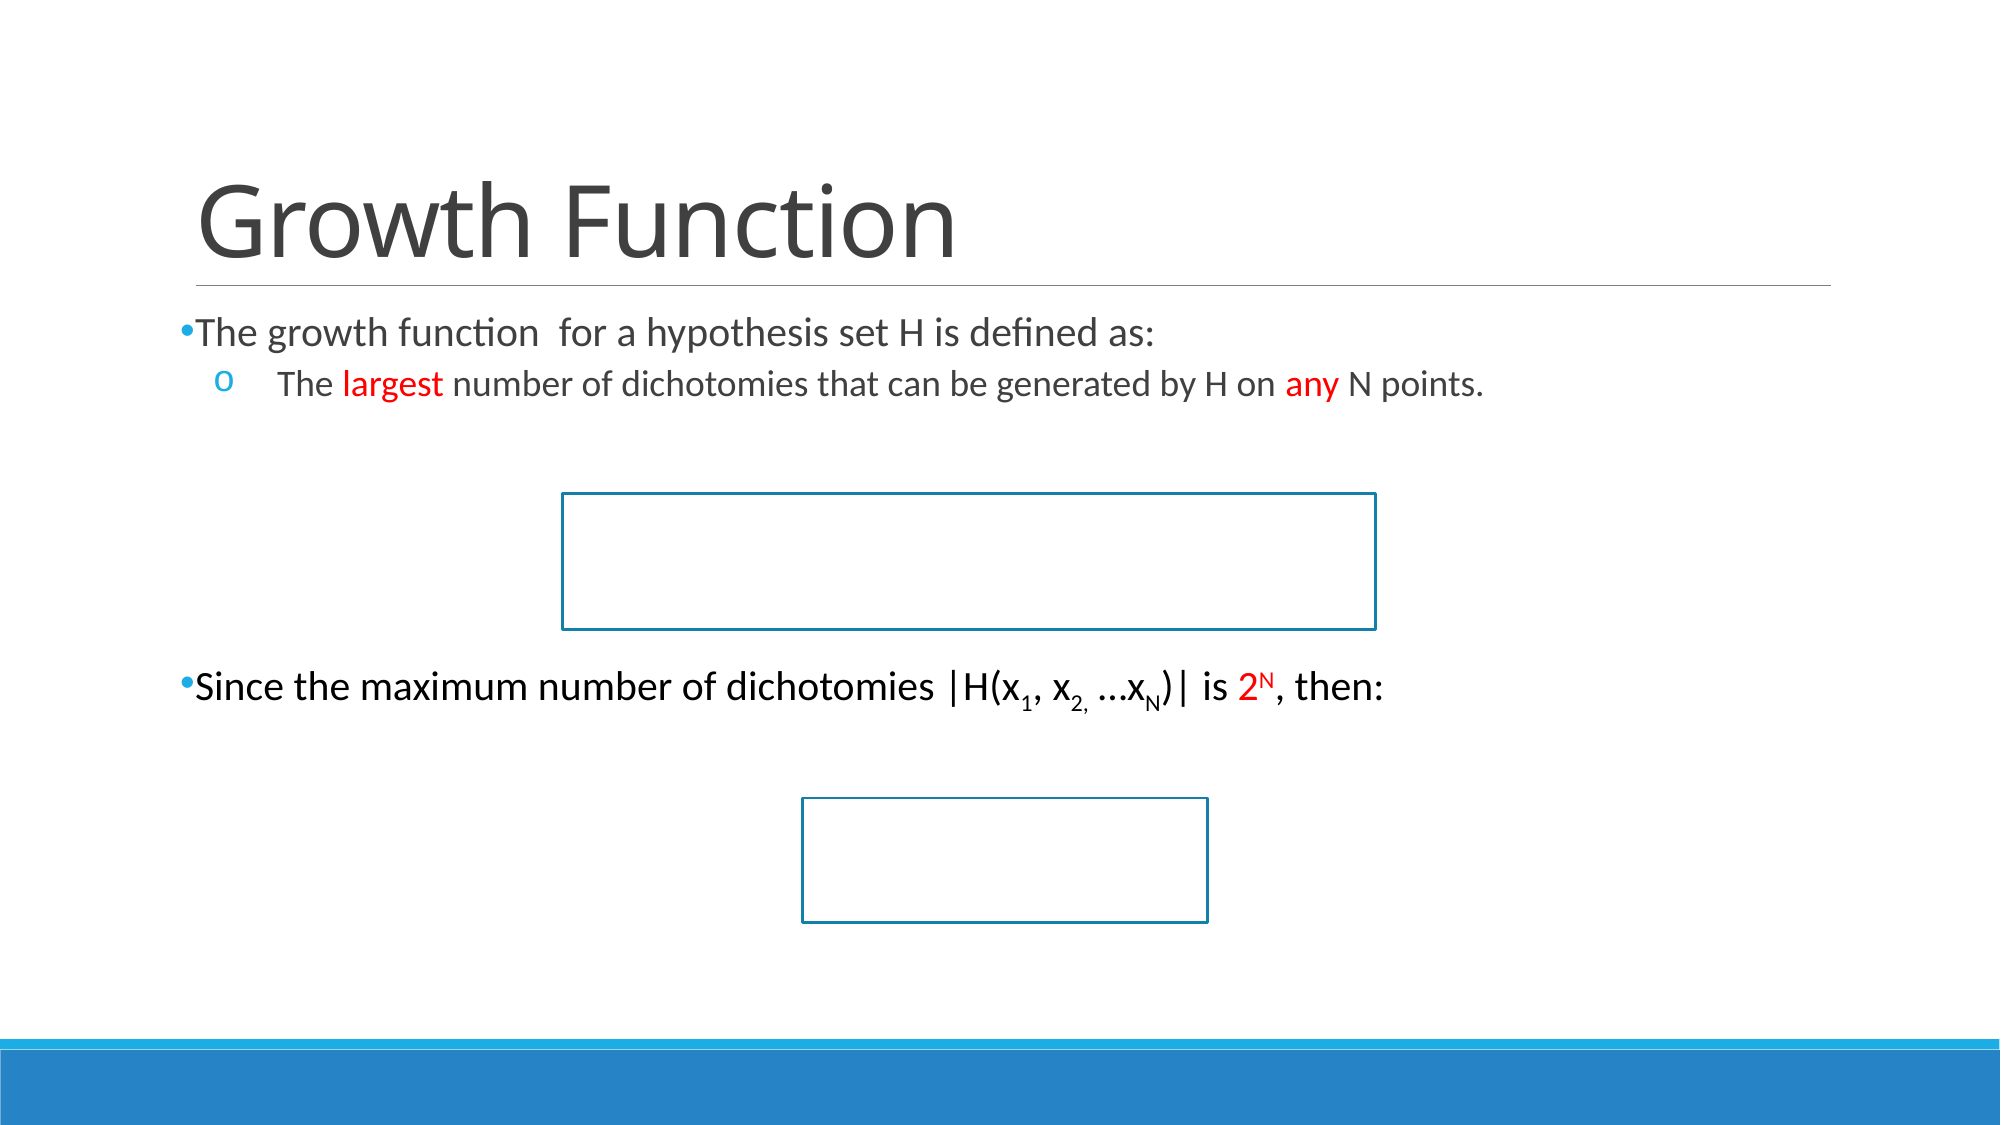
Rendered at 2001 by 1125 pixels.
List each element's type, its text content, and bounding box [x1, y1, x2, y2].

text_box [801, 797, 1209, 924]
text_box [561, 492, 1377, 631]
title Growth Function [180, 47, 1830, 285]
